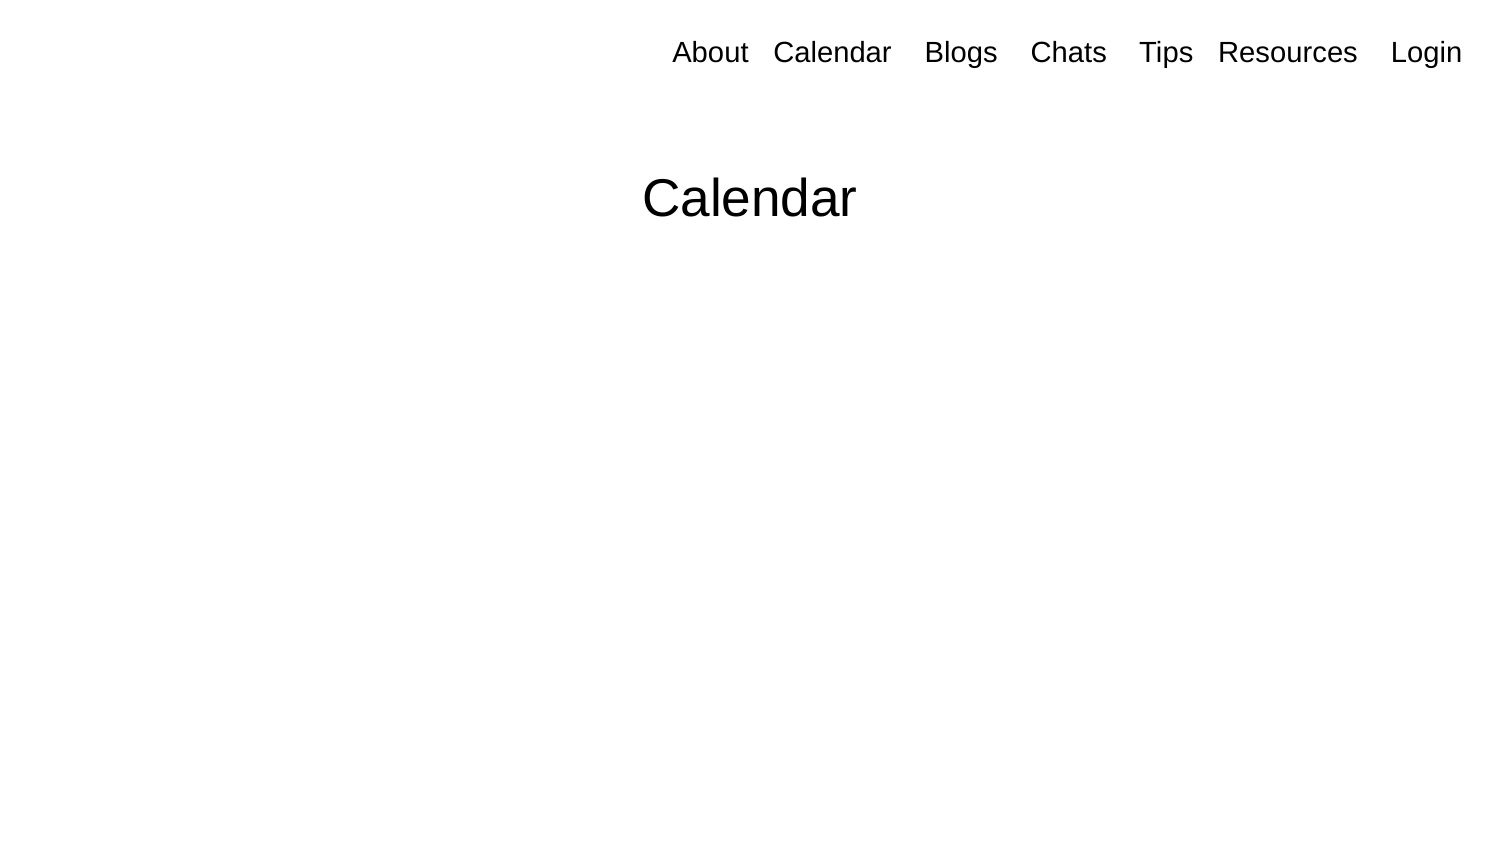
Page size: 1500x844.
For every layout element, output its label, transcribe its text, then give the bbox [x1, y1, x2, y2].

text_box About Calendar Blogs Chats Tips Resources Login [657, 18, 1494, 84]
title Calendar [51, 147, 1449, 242]
